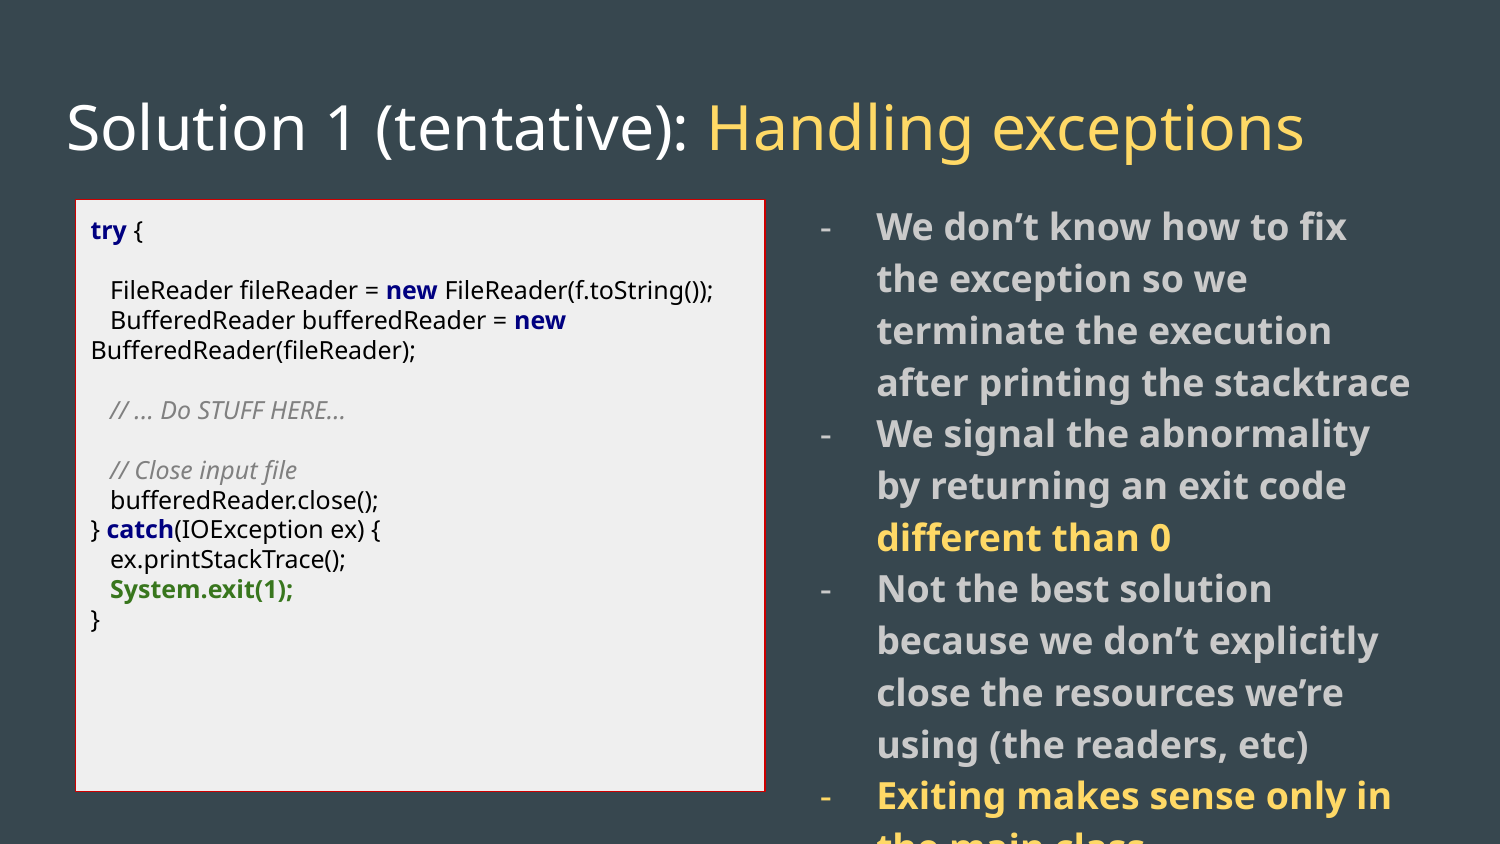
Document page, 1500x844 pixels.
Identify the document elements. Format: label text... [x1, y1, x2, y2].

title Solution 1 (tentative): Handling exceptions [51, 72, 1449, 167]
list We don’t know how to fix the exception so we terminate the execution after printing the stacktrace We signal the abnormality by returning an exit code different than 0 Not the best solution because we don’t explicitly close the resources we’re using (the readers, etc) Exiting makes sense only in the main class [786, 181, 1464, 810]
text_box try { FileReader fileReader = new FileReader(f.toString()); BufferedReader bufferedReader = new BufferedReader(fileReader); // ... Do STUFF HERE... // Close input file bufferedReader.close(); } catch(IOException ex) { ex.printStackTrace(); System.exit(1); } [75, 199, 765, 792]
